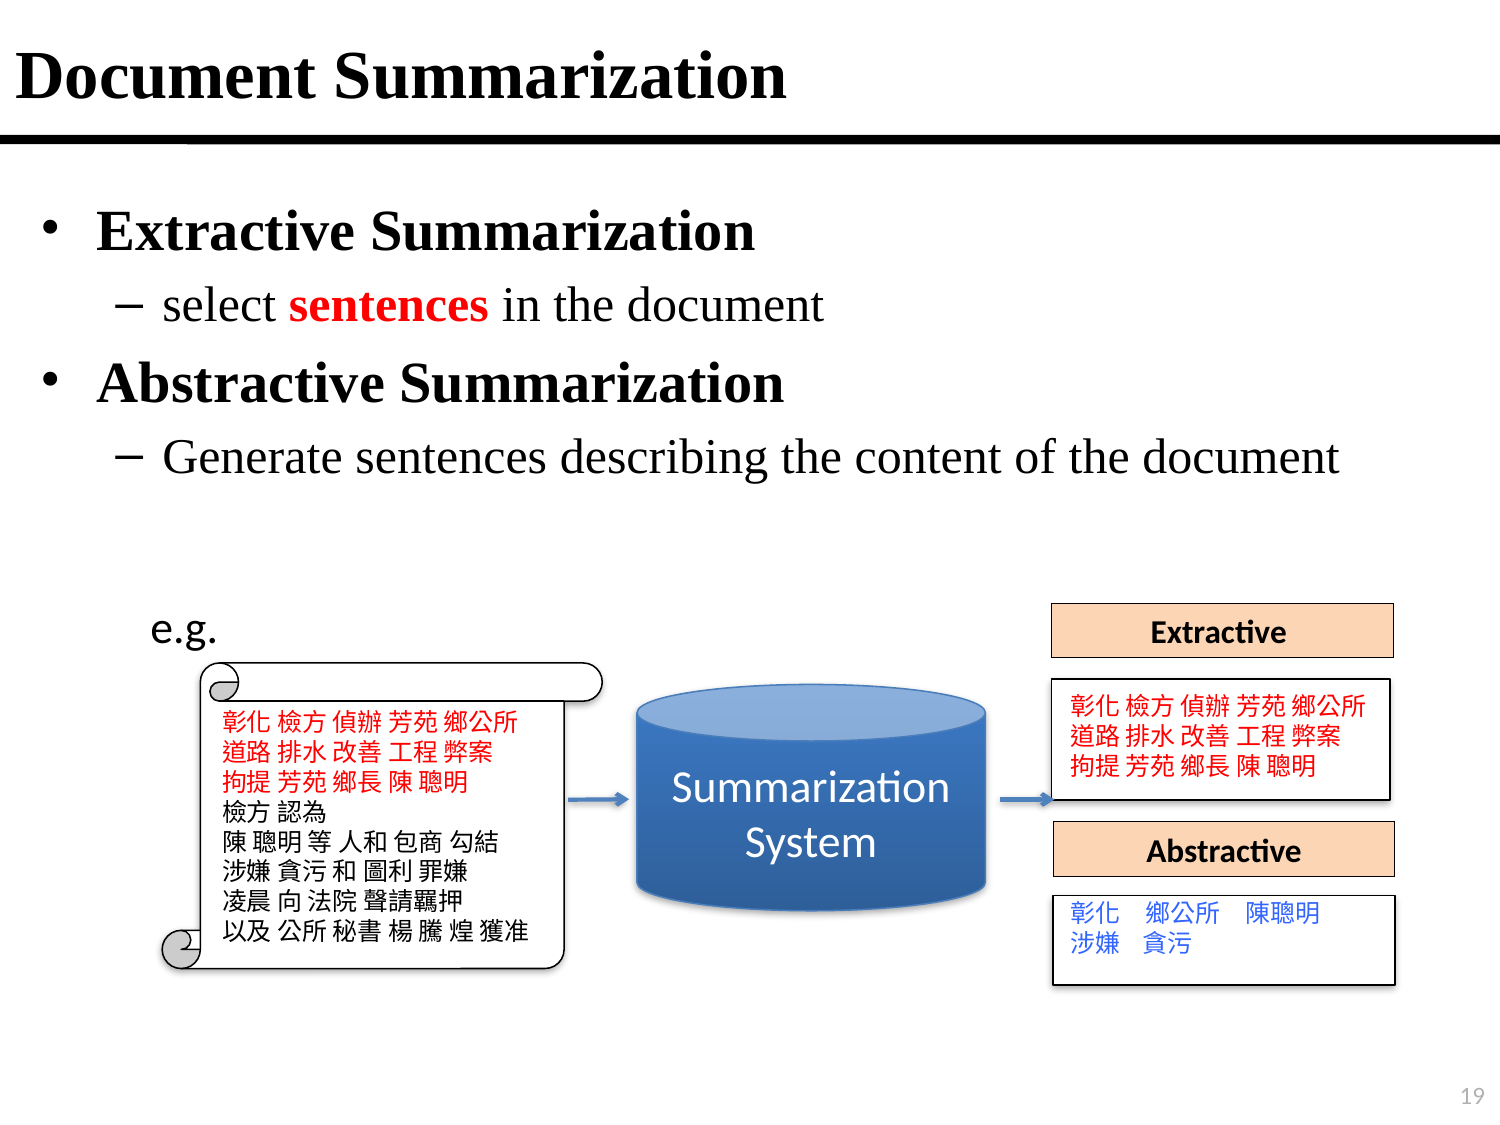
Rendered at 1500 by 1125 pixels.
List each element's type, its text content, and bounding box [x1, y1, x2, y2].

title Document Summarization [0, 12, 1499, 131]
list Extractive Summarization select sentences in the document Abstractive Summarization Generate sentences describing the content of the document [25, 184, 1459, 838]
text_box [135, 589, 1398, 986]
slide_number 19 [1162, 1065, 1500, 1125]
